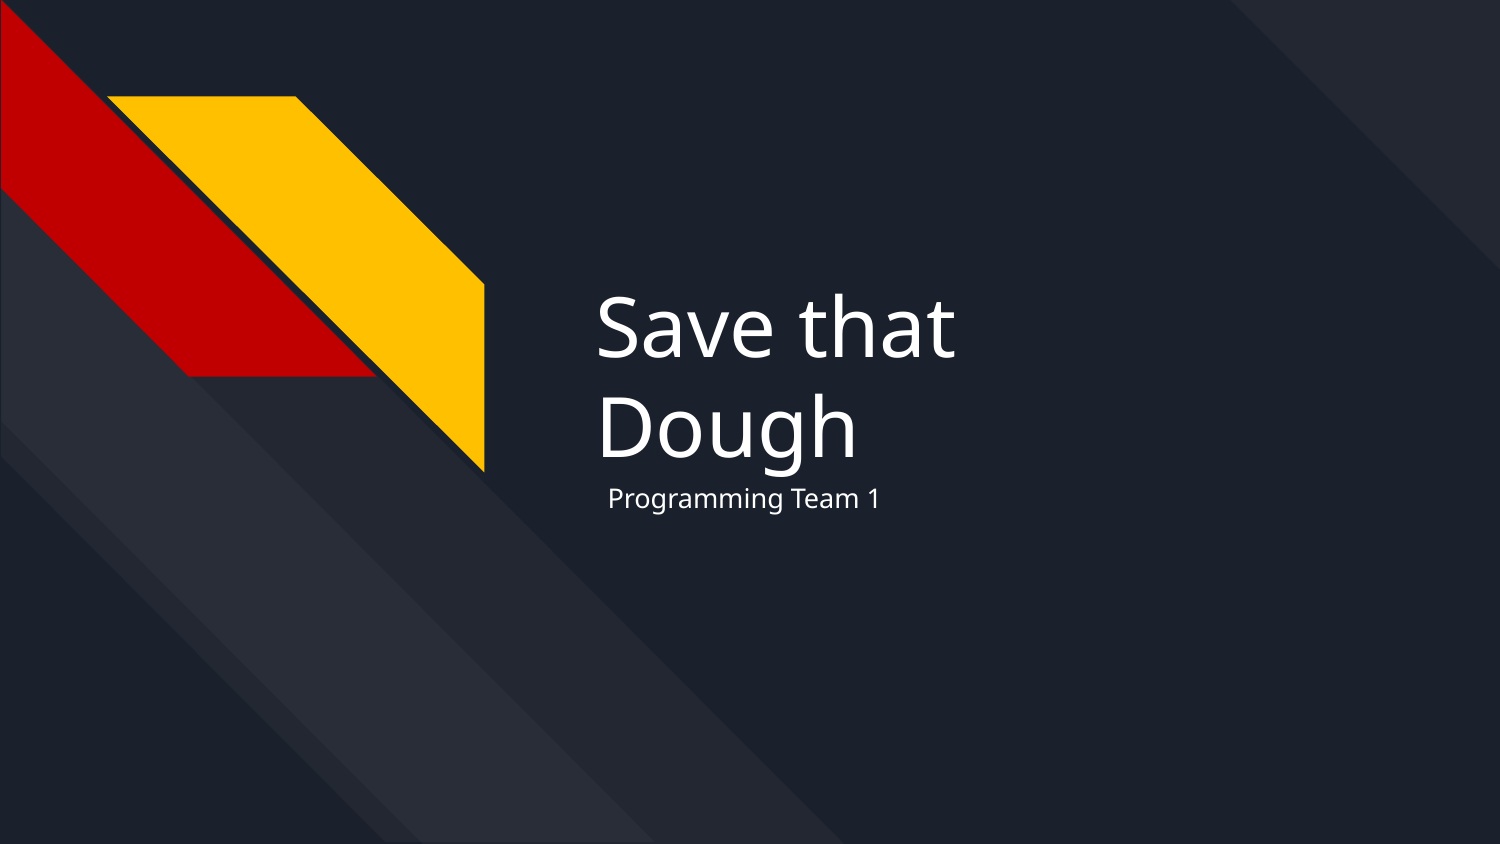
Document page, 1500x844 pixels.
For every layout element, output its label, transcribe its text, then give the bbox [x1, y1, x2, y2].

subtitle Programming Team 1 [592, 466, 1163, 531]
title Save that Dough [580, 258, 1240, 518]
